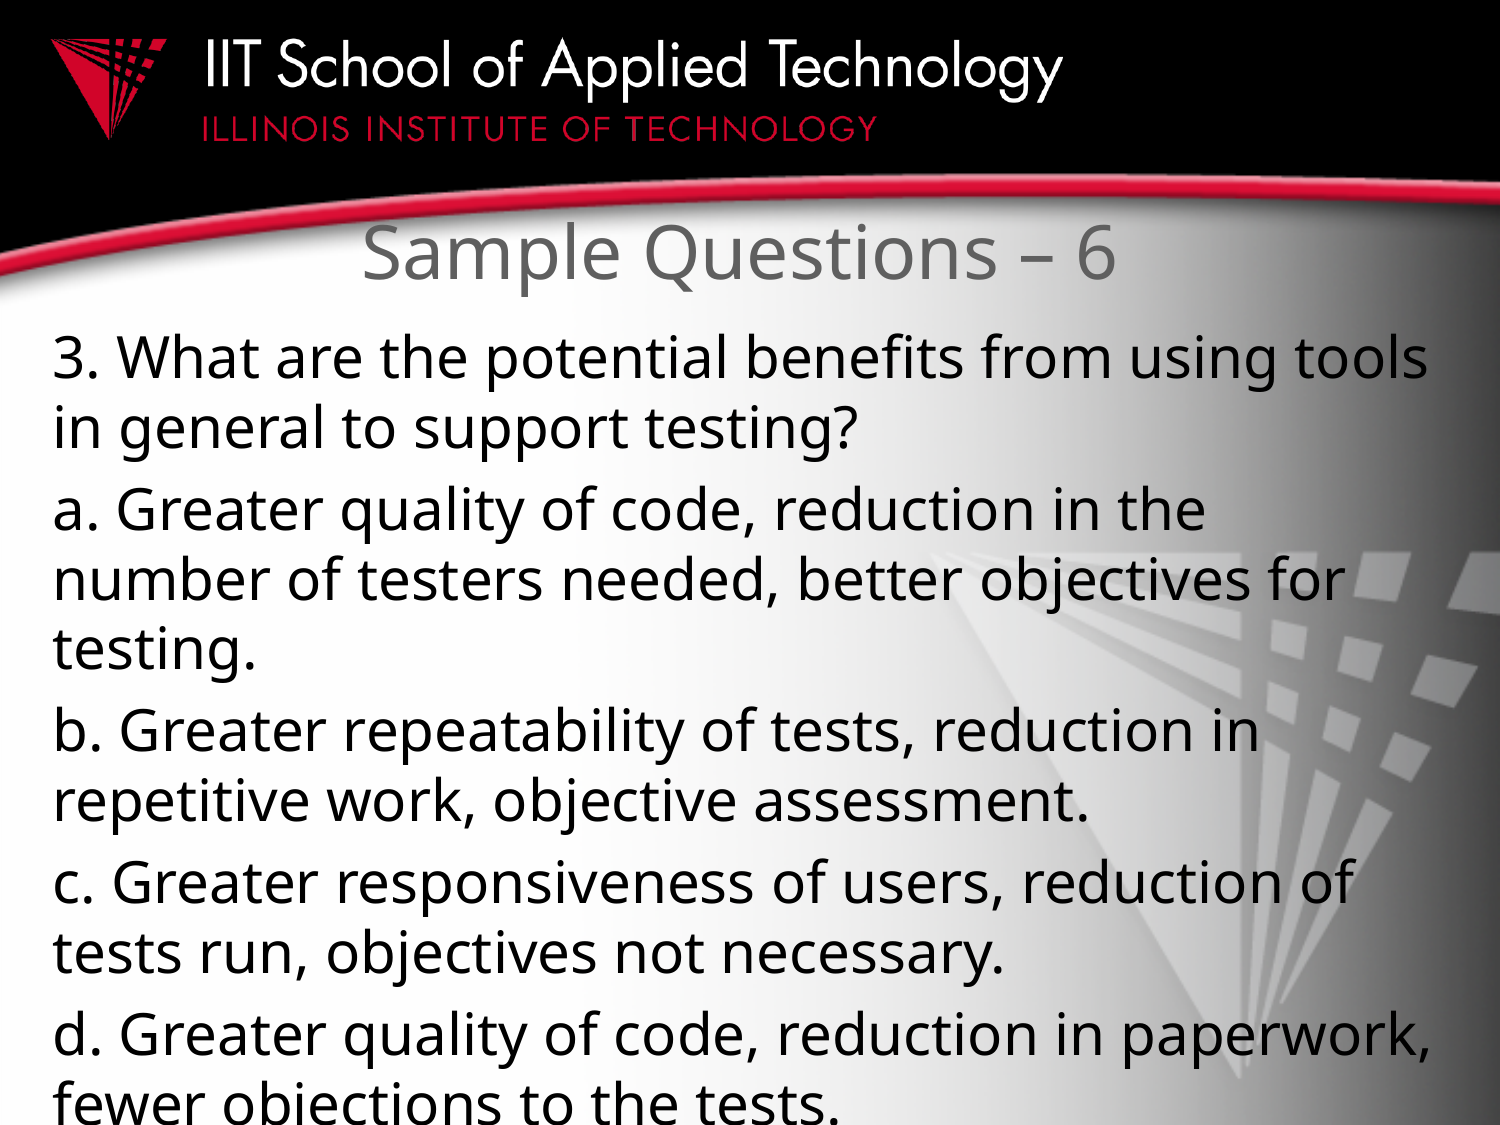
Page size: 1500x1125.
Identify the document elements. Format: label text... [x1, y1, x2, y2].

list 3. What are the potential benefits from using tools in general to support testing? a. Greater quality of code, reduction in the number of testers needed, better objectives for testing. b. Greater repeatability of tests, reduction in repetitive work, objective assessment. c. Greater responsiveness of users, reduction of tests run, objectives not necessary. d. Greater quality of code, reduction in paperwork, fewer objections to the tests. [37, 312, 1451, 1101]
title Sample Questions – 6 [112, 187, 1388, 312]
picture [0, 0, 1500, 1125]
